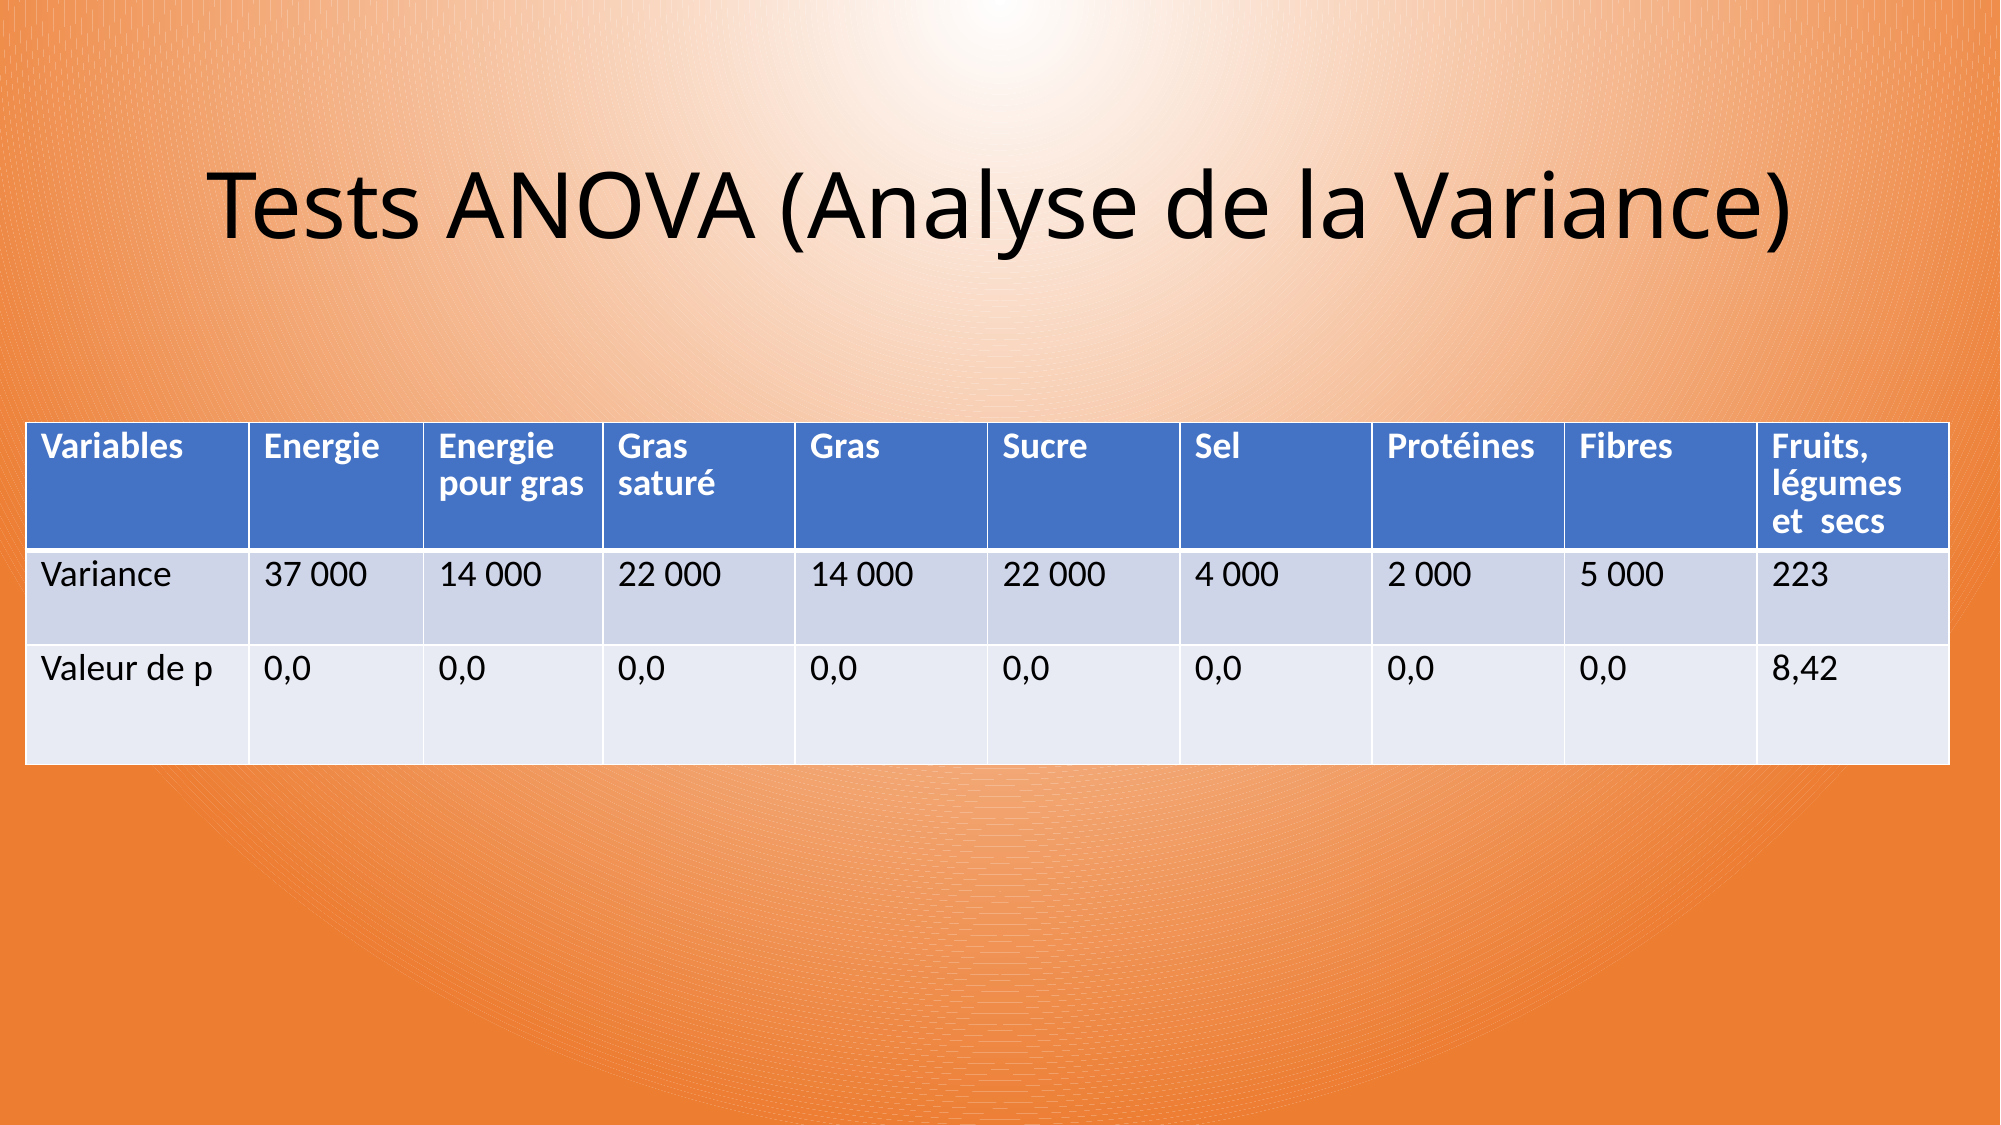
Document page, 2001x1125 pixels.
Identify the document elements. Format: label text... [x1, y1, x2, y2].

title Tests ANOVA (Analyse de la Variance) [137, 99, 1863, 318]
table_cell 0,0 [1373, 646, 1564, 764]
table_cell 223 [1758, 553, 1948, 644]
table_header Fruits, légumes et secs [1758, 423, 1948, 548]
table_header Protéines [1373, 423, 1564, 548]
table_cell 0,0 [796, 646, 987, 764]
table_cell 37 000 [250, 553, 423, 644]
table_cell 5 000 [1565, 553, 1756, 644]
table_header Gras [796, 423, 987, 548]
table_cell 22 000 [604, 553, 794, 644]
table_cell 22 000 [988, 553, 1179, 644]
table_cell 0,0 [604, 646, 794, 764]
table_header Gras saturé [604, 423, 794, 548]
table_cell Valeur de p [27, 646, 248, 764]
table_cell 14 000 [424, 553, 602, 644]
table_header Sel [1181, 423, 1371, 548]
table_header Variables [27, 423, 248, 548]
table_header Fibres [1565, 423, 1756, 548]
table_header Energie [250, 423, 423, 548]
table_header Energie pour gras [424, 423, 602, 548]
table_cell 0,0 [424, 646, 602, 764]
table_header Sucre [988, 423, 1179, 548]
table_cell 4 000 [1181, 553, 1371, 644]
table_cell 2 000 [1373, 553, 1564, 644]
table_cell 8,42 [1758, 646, 1948, 764]
table_cell 0,0 [250, 646, 423, 764]
table_cell Variance [27, 553, 248, 644]
table_cell 14 000 [796, 553, 987, 644]
table_cell 0,0 [1565, 646, 1756, 764]
table_cell 0,0 [988, 646, 1179, 764]
table_cell 0,0 [1181, 646, 1371, 764]
